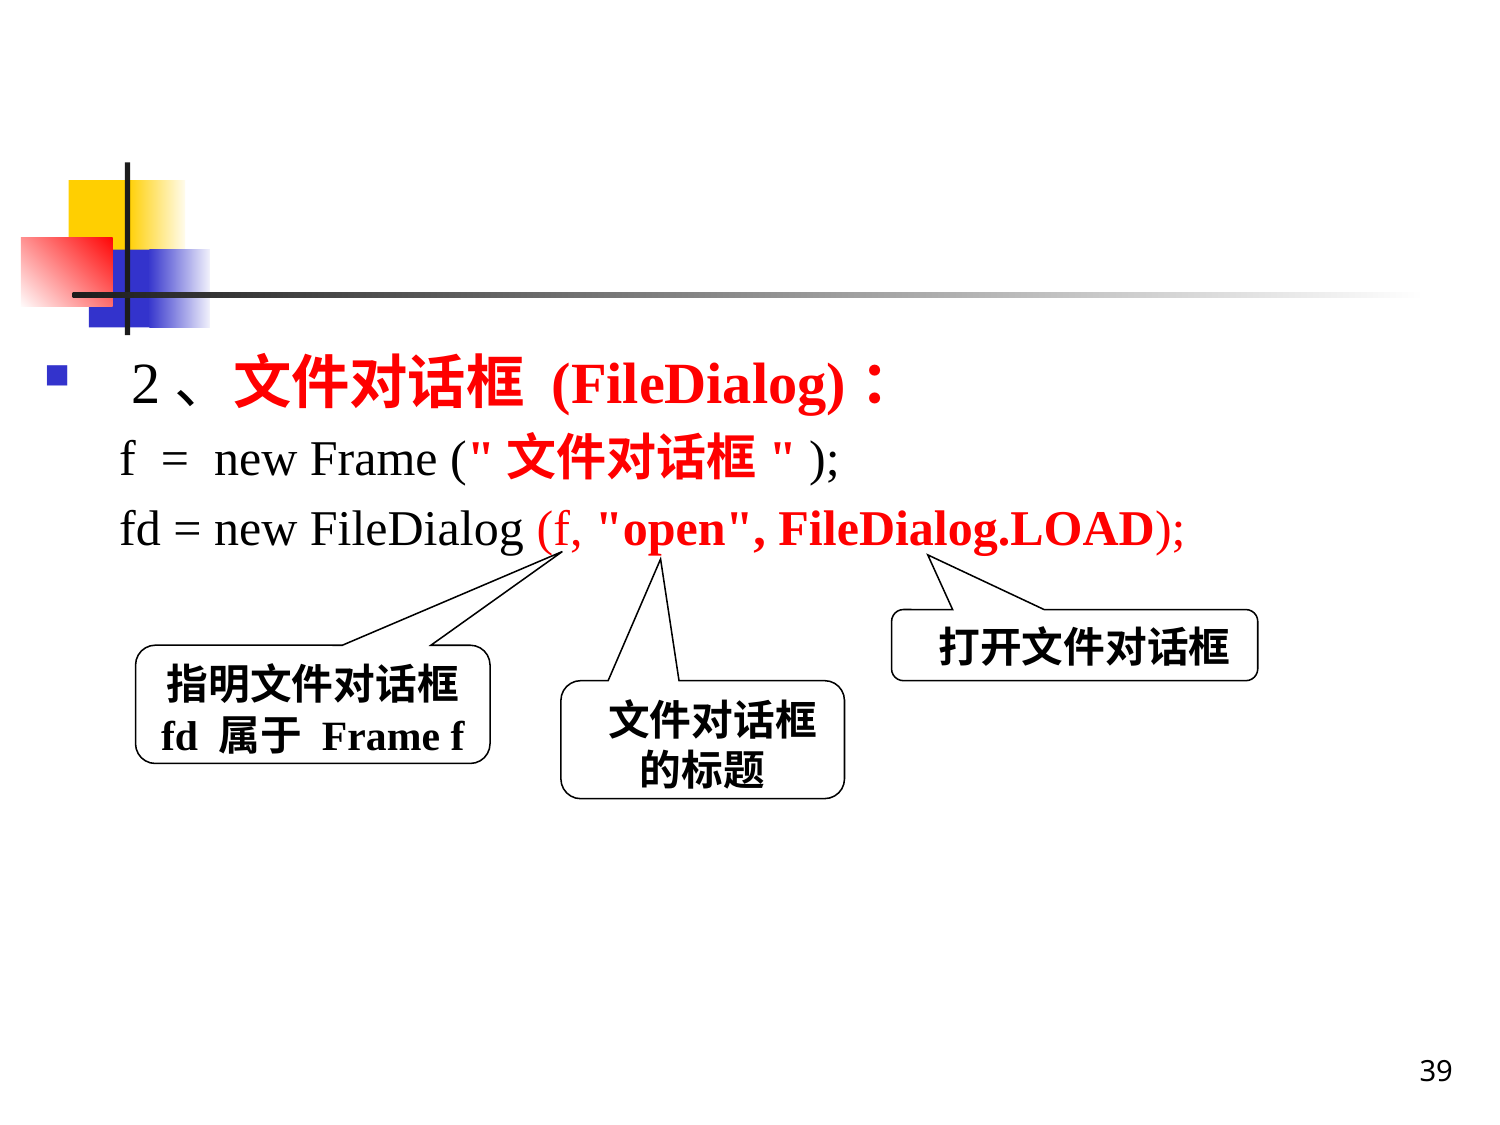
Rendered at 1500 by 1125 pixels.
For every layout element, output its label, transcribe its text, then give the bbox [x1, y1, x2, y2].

text_box 文件对话框的标题 [560, 559, 845, 799]
text_box 打开文件对话框 [891, 554, 1258, 681]
slide_number 39 [1154, 1059, 1468, 1100]
text_box 指明文件对话框 fd 属于 Frame f [135, 551, 563, 764]
list 2、文件对话框 (FileDialog)： f = new Frame ("文件对话框" ); fd = new FileDialog (f, "open", FileDialog.LOAD); [29, 337, 1477, 1059]
